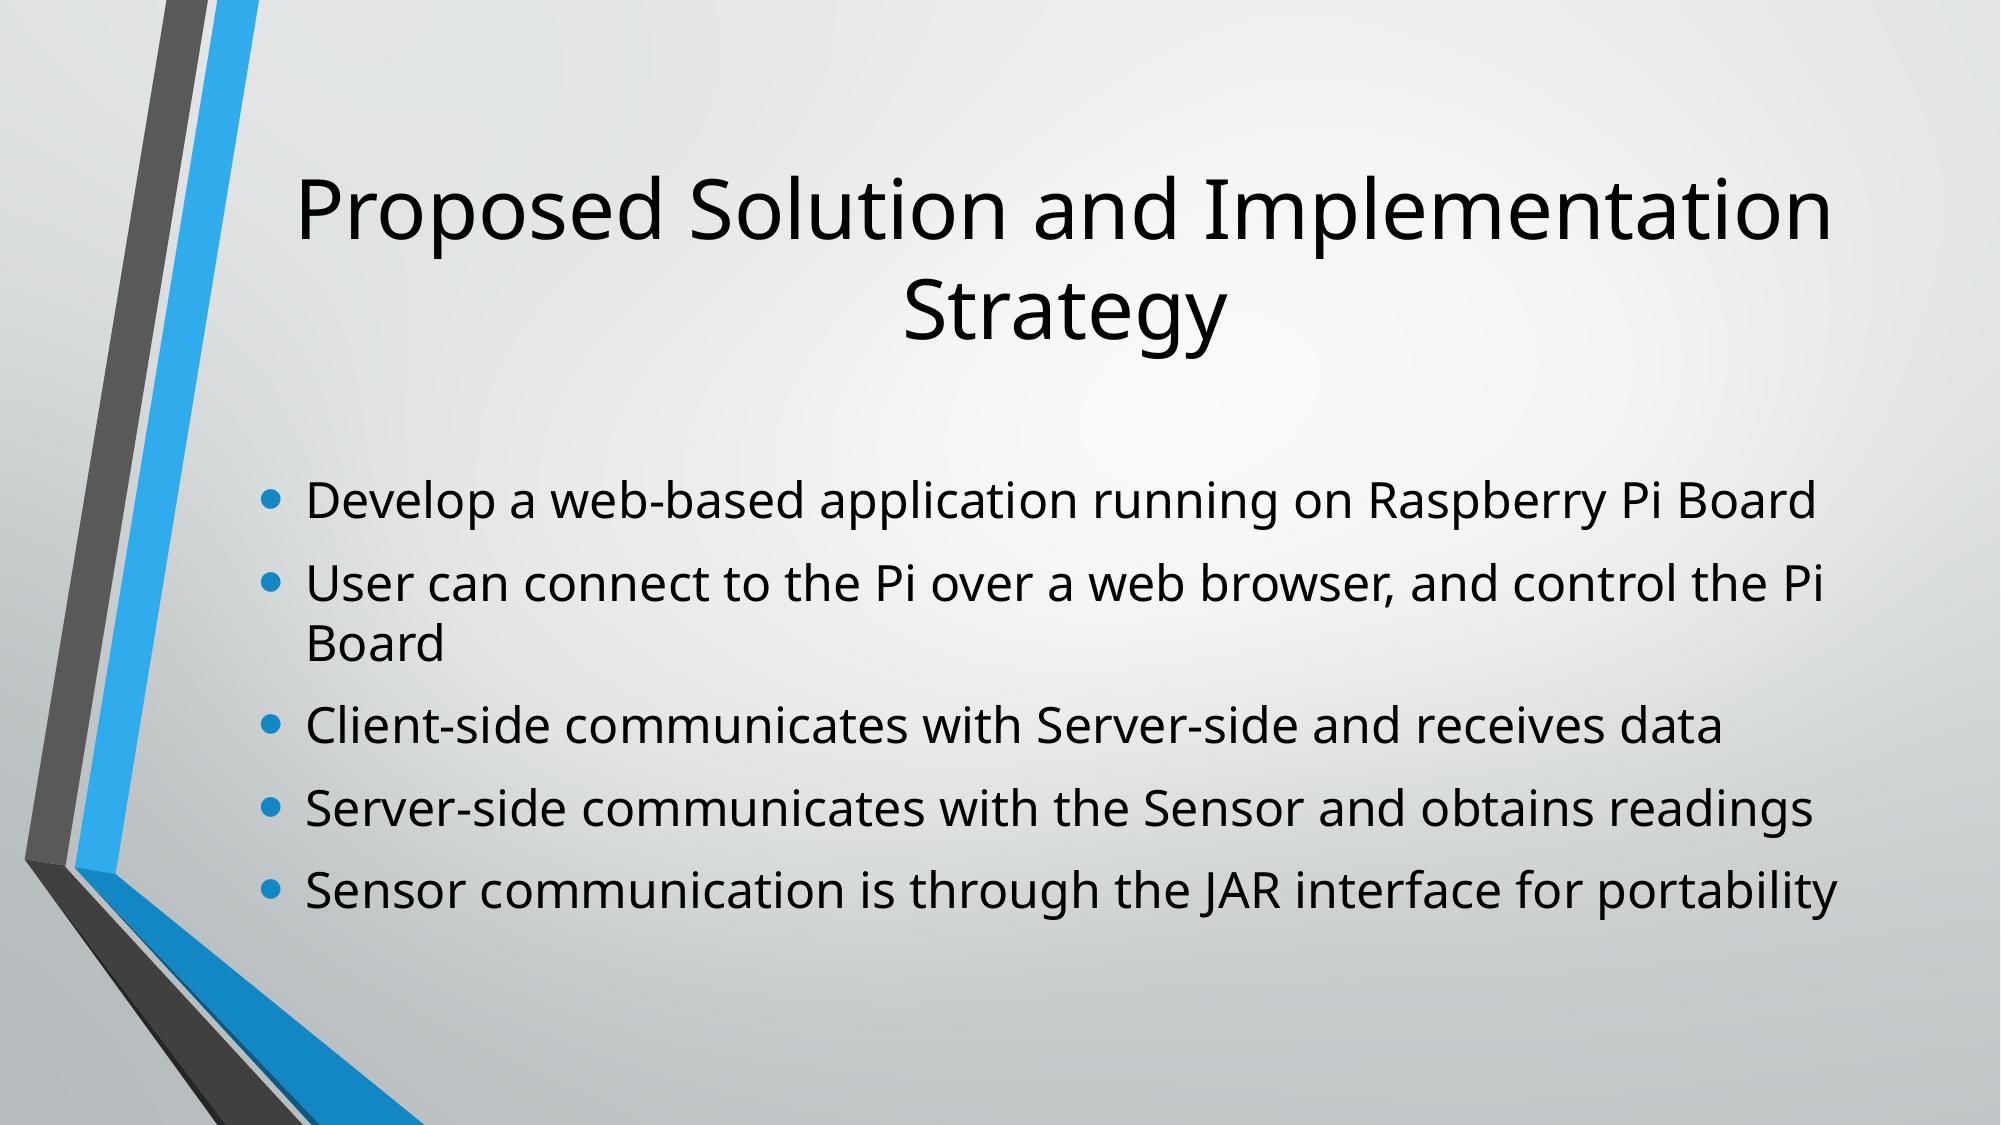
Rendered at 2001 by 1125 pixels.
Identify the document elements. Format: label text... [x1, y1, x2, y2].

list Develop a web-based application running on Raspberry Pi Board User can connect to the Pi over a web browser, and control the Pi Board Client-side communicates with Server-side and receives data Server-side communicates with the Sensor and obtains readings Sensor communication is through the JAR interface for portability [243, 437, 1887, 950]
title Proposed Solution and Implementation Strategy [243, 112, 1887, 400]
